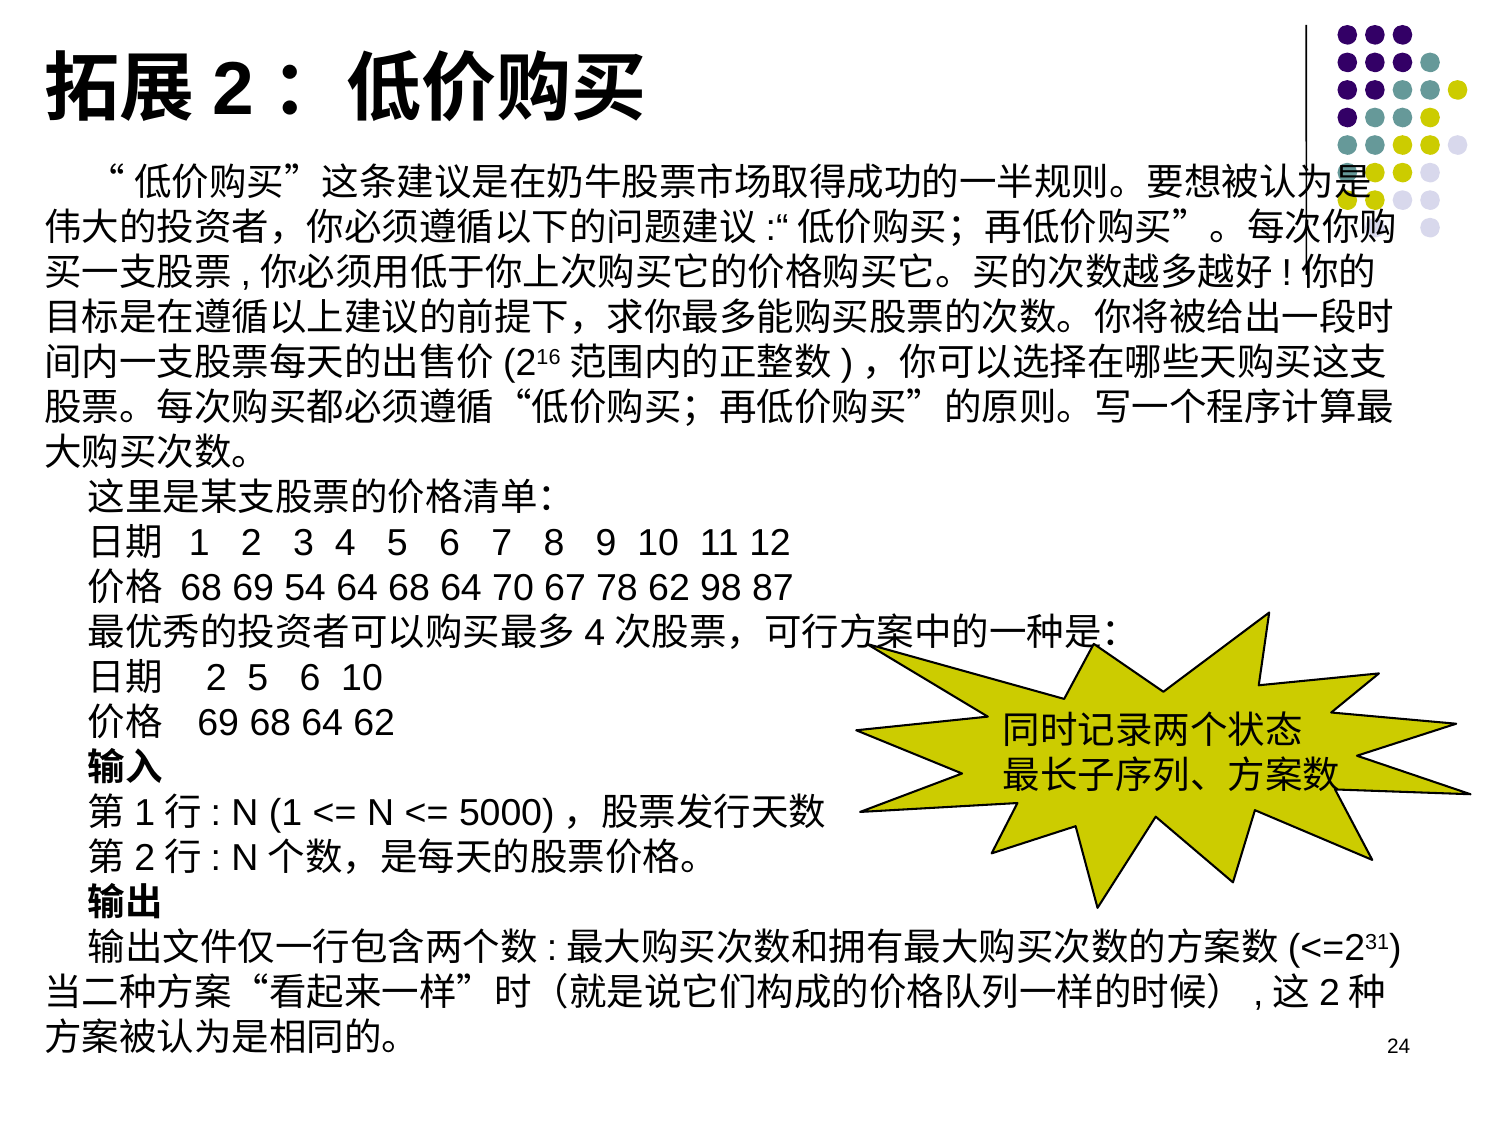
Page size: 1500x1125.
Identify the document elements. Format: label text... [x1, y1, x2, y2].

text_box 拓展2：低价购买 [29, 31, 1223, 137]
slide_number 24 [1074, 1025, 1425, 1100]
text_box “低价购买”这条建议是在奶牛股票市场取得成功的一半规则。要想被认为是伟大的投资者，你必须遵循以下的问题建议:“低价购买；再低价购买”。每次你购买一支股票,你必须用低于你上次购买它的价格购买它。买的次数越多越好!你的目标是在遵循以上建议的前提下，求你最多能购买股票的次数。你将被给出一段时间内一支股票每天的出售价(216范围内的正整数)，你可以选择在哪些天购买这支股票。每次购买都必须遵循“低价购买；再低价购买”的原则。写一个程序计算最大购买次数。 这里是某支股票的价格清单： 日期 1 2 3 4 5 6 7 8 9 10 11 12 价格 68 69 54 64 68 64 70 67 78 62 98 87 最优秀的投资者可以购买最多4次股票，可行方案中的一种是： 日期 2 5 6 10 价格 69 68 64 62 输入 第1行: N (1 <= N <= 5000)，股票发行天数 第2行: N个数，是每天的股票价格。 输出 输出文件仅一行包含两个数:最大购买次数和拥有最大购买次数的方案数(<=231)当二种方案“看起来一样”时（就是说它们构成的价格队列一样的时候）,这2种方案被认为是相同的。 [29, 150, 1424, 1066]
text_box 同时记录两个状态 最长子序列、方案数 [856, 612, 1471, 908]
